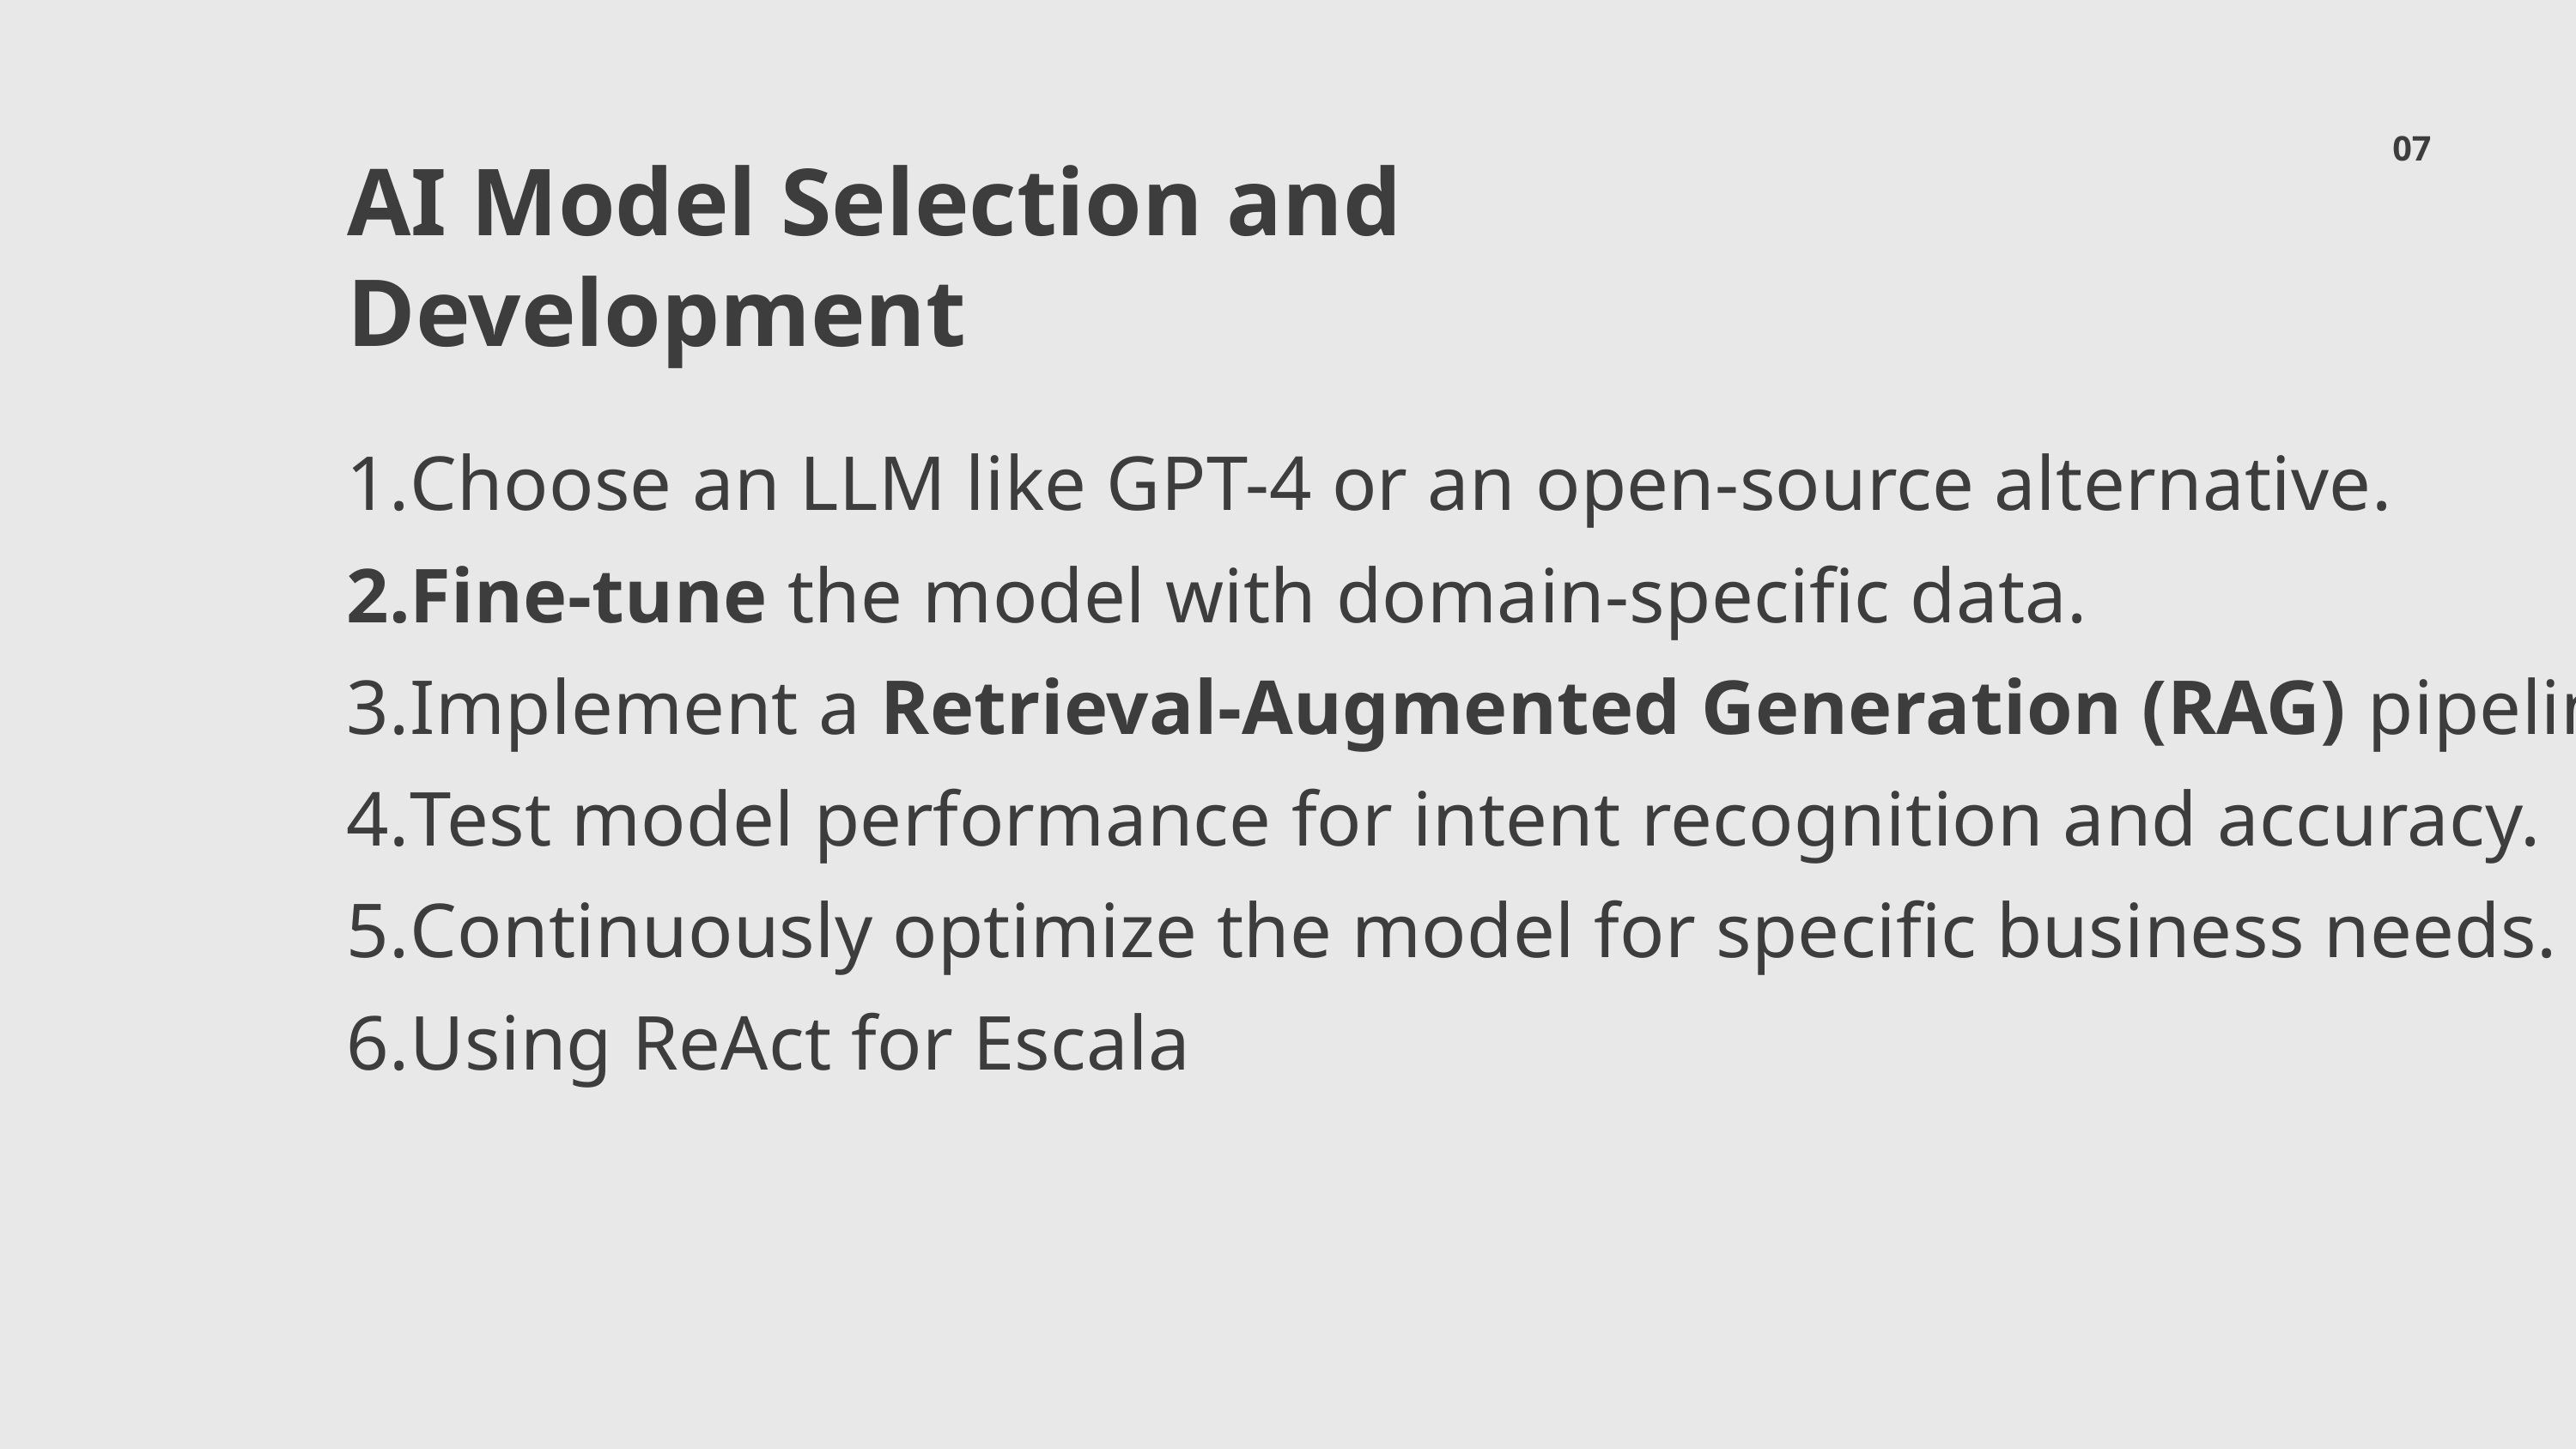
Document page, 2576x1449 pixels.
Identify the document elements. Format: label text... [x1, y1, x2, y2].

text_box Choose an LLM like GPT-4 or an open-source alternative. Fine-tune the model with domain-specific data. Implement a Retrieval-Augmented Generation (RAG) pipeline. Test model performance for intent recognition and accuracy. Continuously optimize the model for specific business needs. Using ReAct for Escala [283, 413, 2576, 1197]
text_box 07 [2379, 116, 2432, 167]
text_box AI Model Selection and Development [347, 143, 1989, 413]
